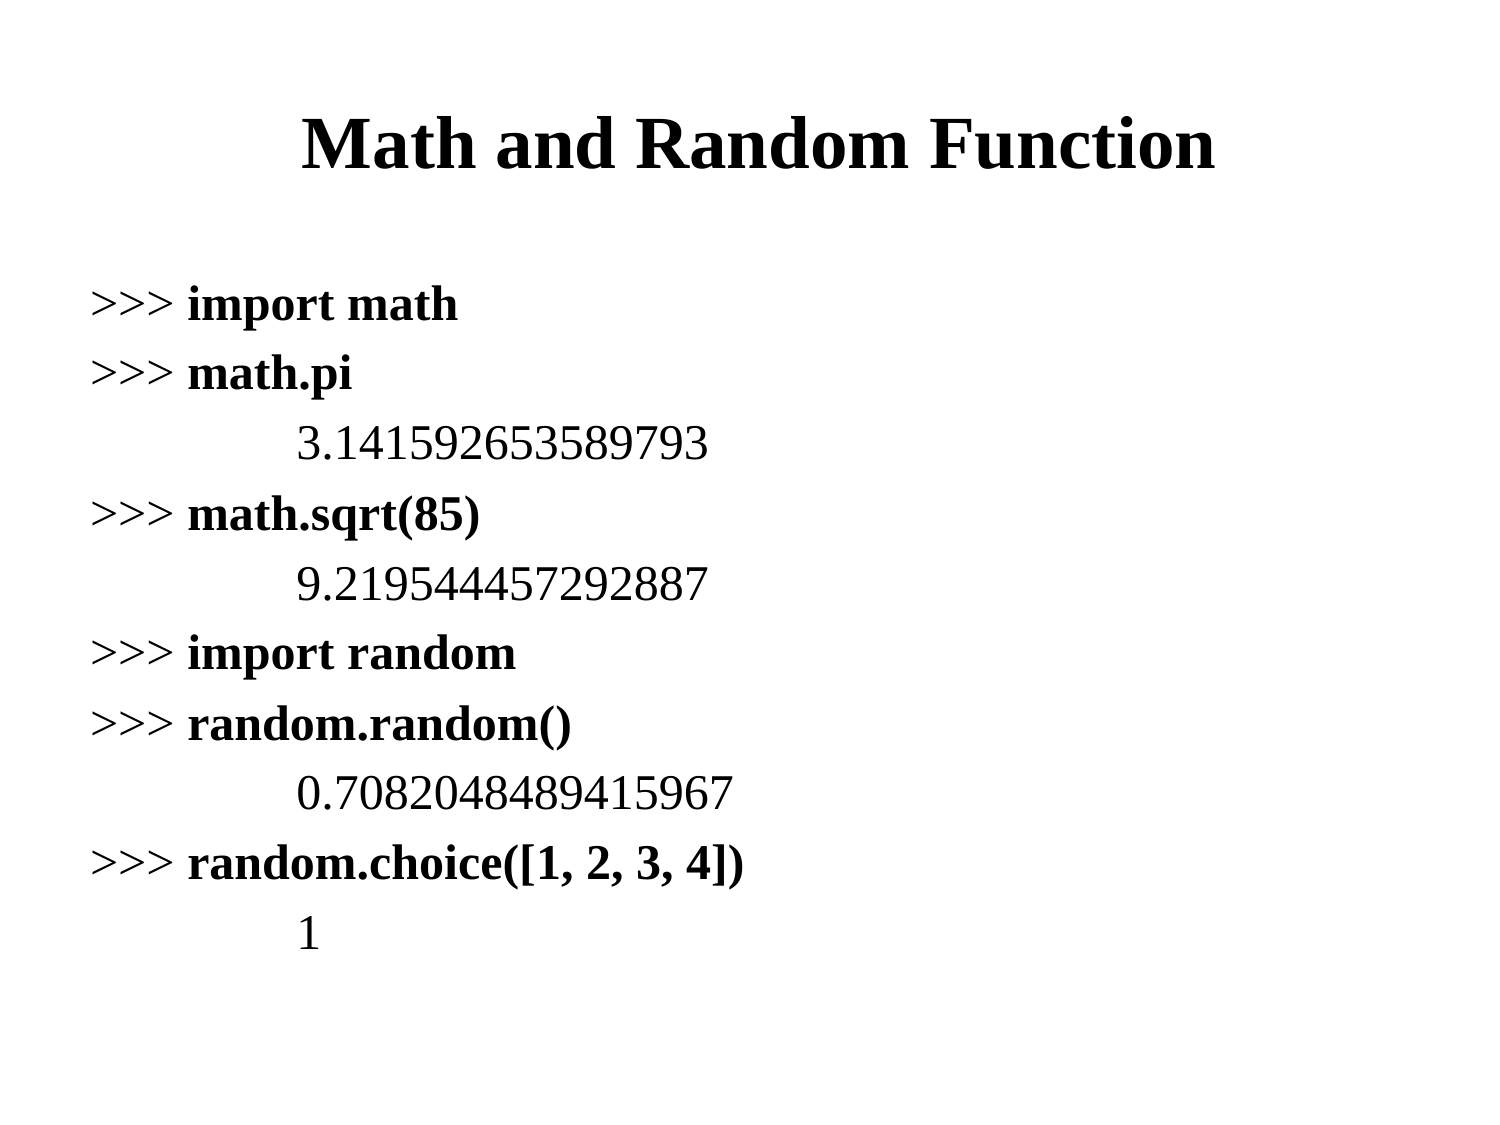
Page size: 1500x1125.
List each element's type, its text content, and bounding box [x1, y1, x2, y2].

title Math and Random Function [75, 45, 1425, 233]
list >>> import math >>> math.pi 3.141592653589793 >>> math.sqrt(85) 9.219544457292887 >>> import random >>> random.random() 0.7082048489415967 >>> random.choice([1, 2, 3, 4]) 1 [75, 262, 1425, 1005]
